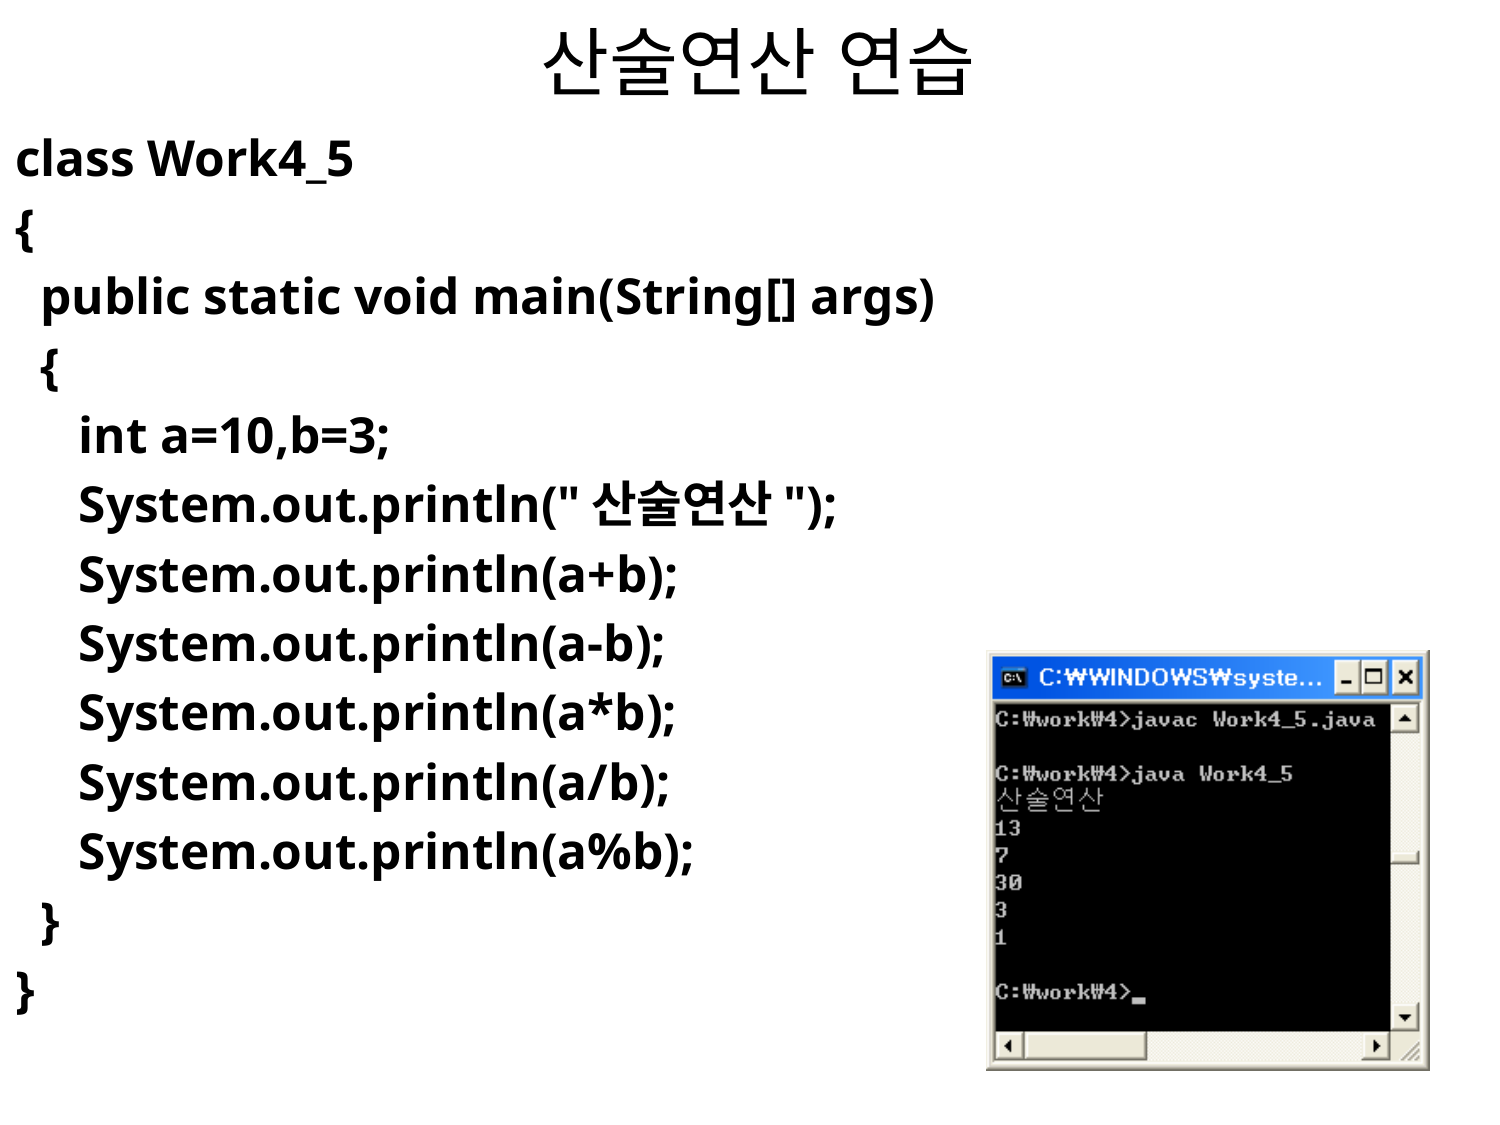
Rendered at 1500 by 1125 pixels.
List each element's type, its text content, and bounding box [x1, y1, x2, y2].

picture [985, 650, 1430, 1071]
list class Work4_5 { public static void main(String[] args) { int a=10,b=3; System.out.println("산술연산"); System.out.println(a+b); System.out.println(a-b); System.out.println(a*b); System.out.println(a/b); System.out.println(a%b); } } [0, 119, 1500, 1035]
title 산술연산 연습 [0, 0, 1500, 91]
